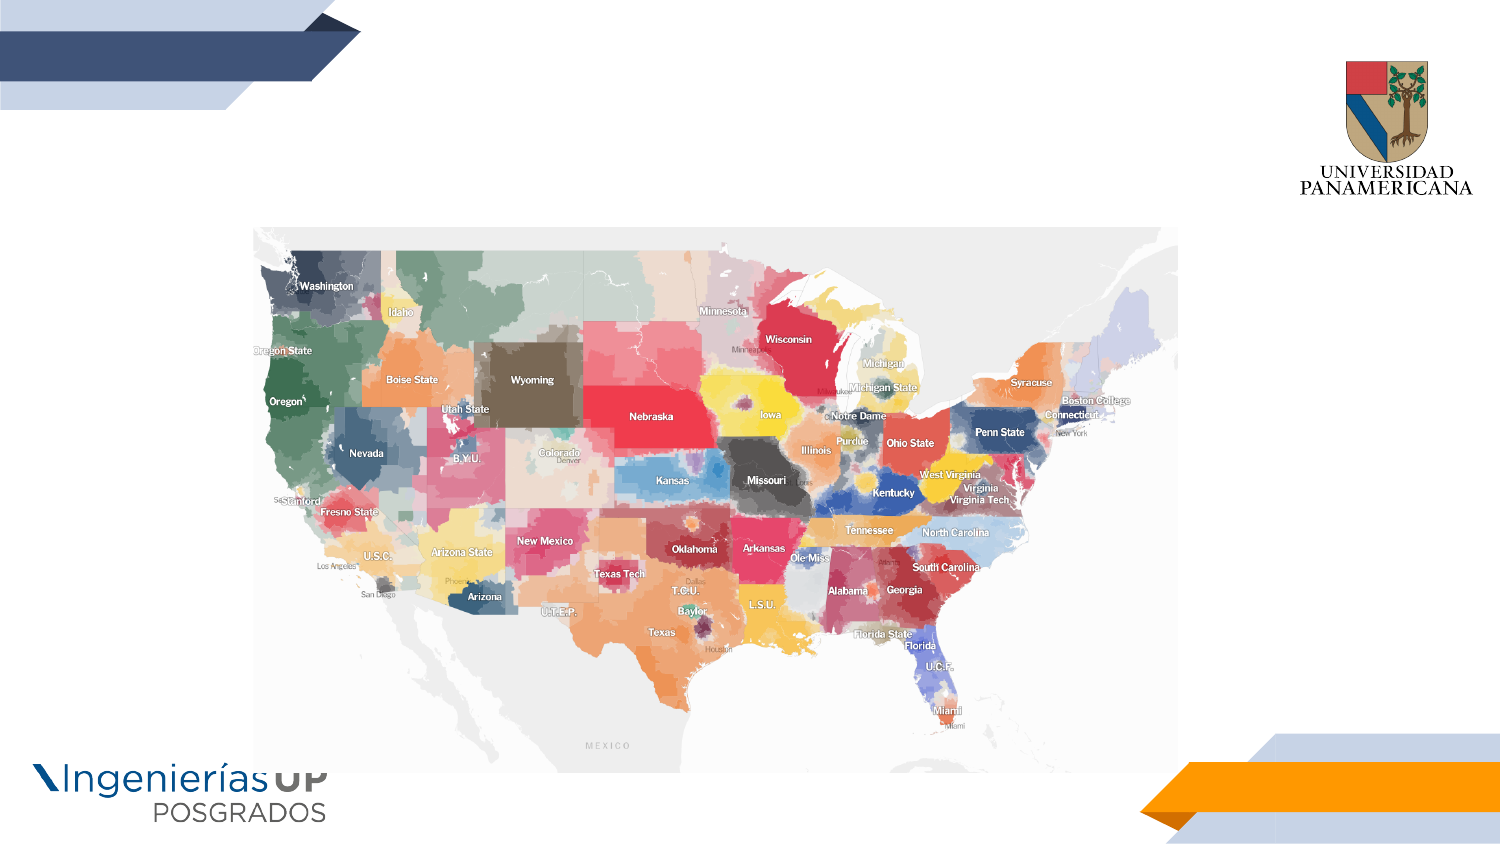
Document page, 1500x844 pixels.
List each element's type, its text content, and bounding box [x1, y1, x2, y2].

title Actividad Grupal [0, 96, 1478, 188]
picture [1286, 44, 1490, 210]
picture [15, 227, 1179, 844]
